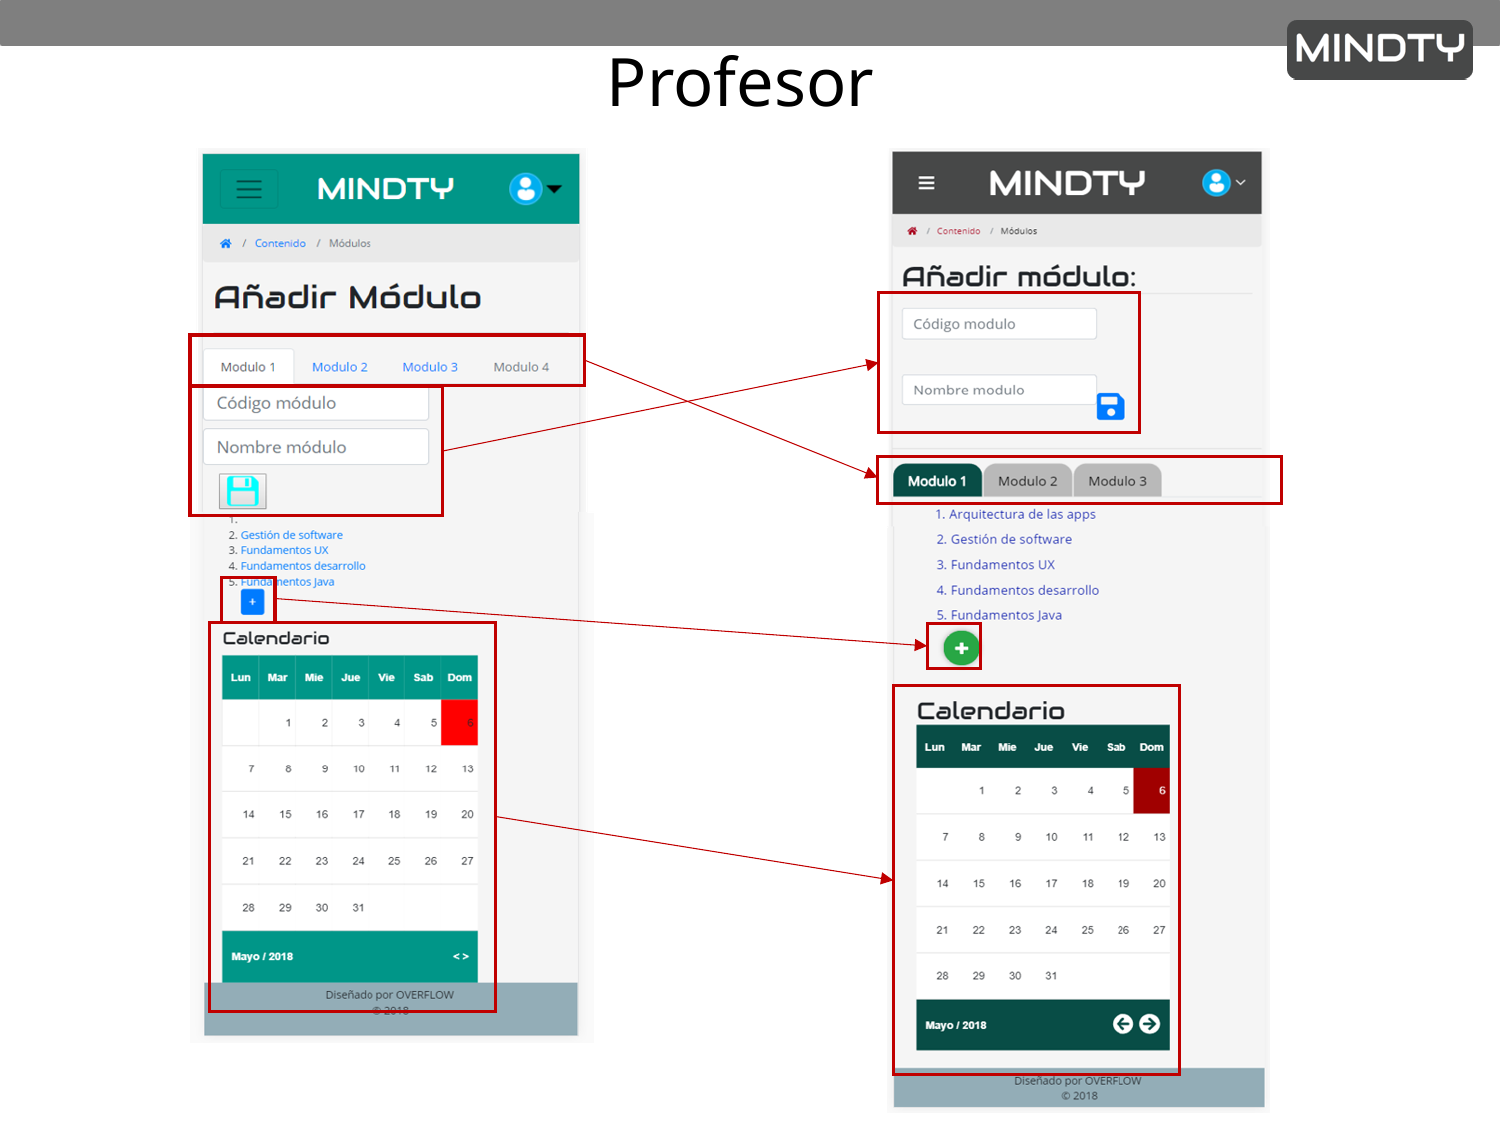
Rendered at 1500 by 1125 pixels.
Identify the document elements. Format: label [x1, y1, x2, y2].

picture [0, 0, 1500, 1125]
text_box [584, 451, 878, 478]
text_box [442, 362, 879, 451]
text_box [495, 816, 894, 881]
text_box [275, 598, 928, 646]
